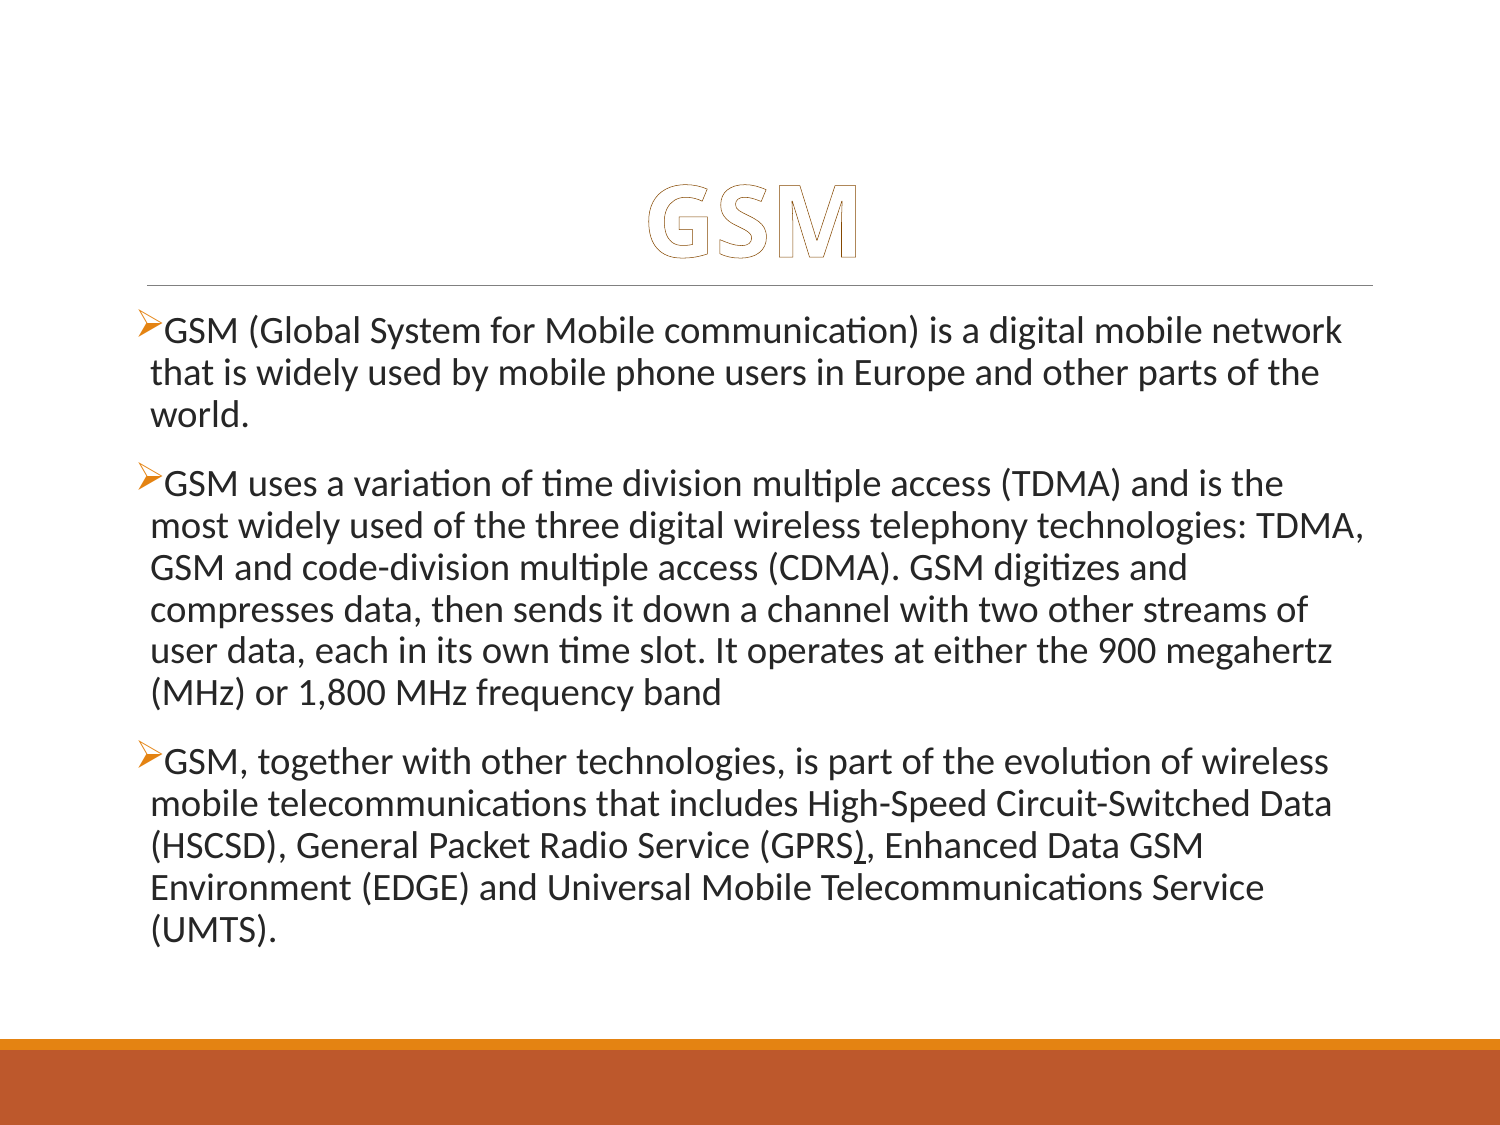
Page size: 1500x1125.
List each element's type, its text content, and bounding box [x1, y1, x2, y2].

list GSM (Global System for Mobile communication) is a digital mobile network that is widely used by mobile phone users in Europe and other parts of the world. GSM uses a variation of time division multiple access (TDMA) and is the most widely used of the three digital wireless telephony technologies: TDMA, GSM and code-division multiple access (CDMA). GSM digitizes and compresses data, then sends it down a channel with two other streams of user data, each in its own time slot. It operates at either the 900 megahertz (MHz) or 1,800 MHz frequency band GSM, together with other technologies, is part of the evolution of wireless mobile telecommunications that includes High-Speed Circuit-Switched Data (HSCSD), General Packet Radio Service (GPRS), Enhanced Data GSM Environment (EDGE) and Universal Mobile Telecommunications Service (UMTS). [135, 302, 1373, 963]
title GSM [135, 47, 1373, 285]
